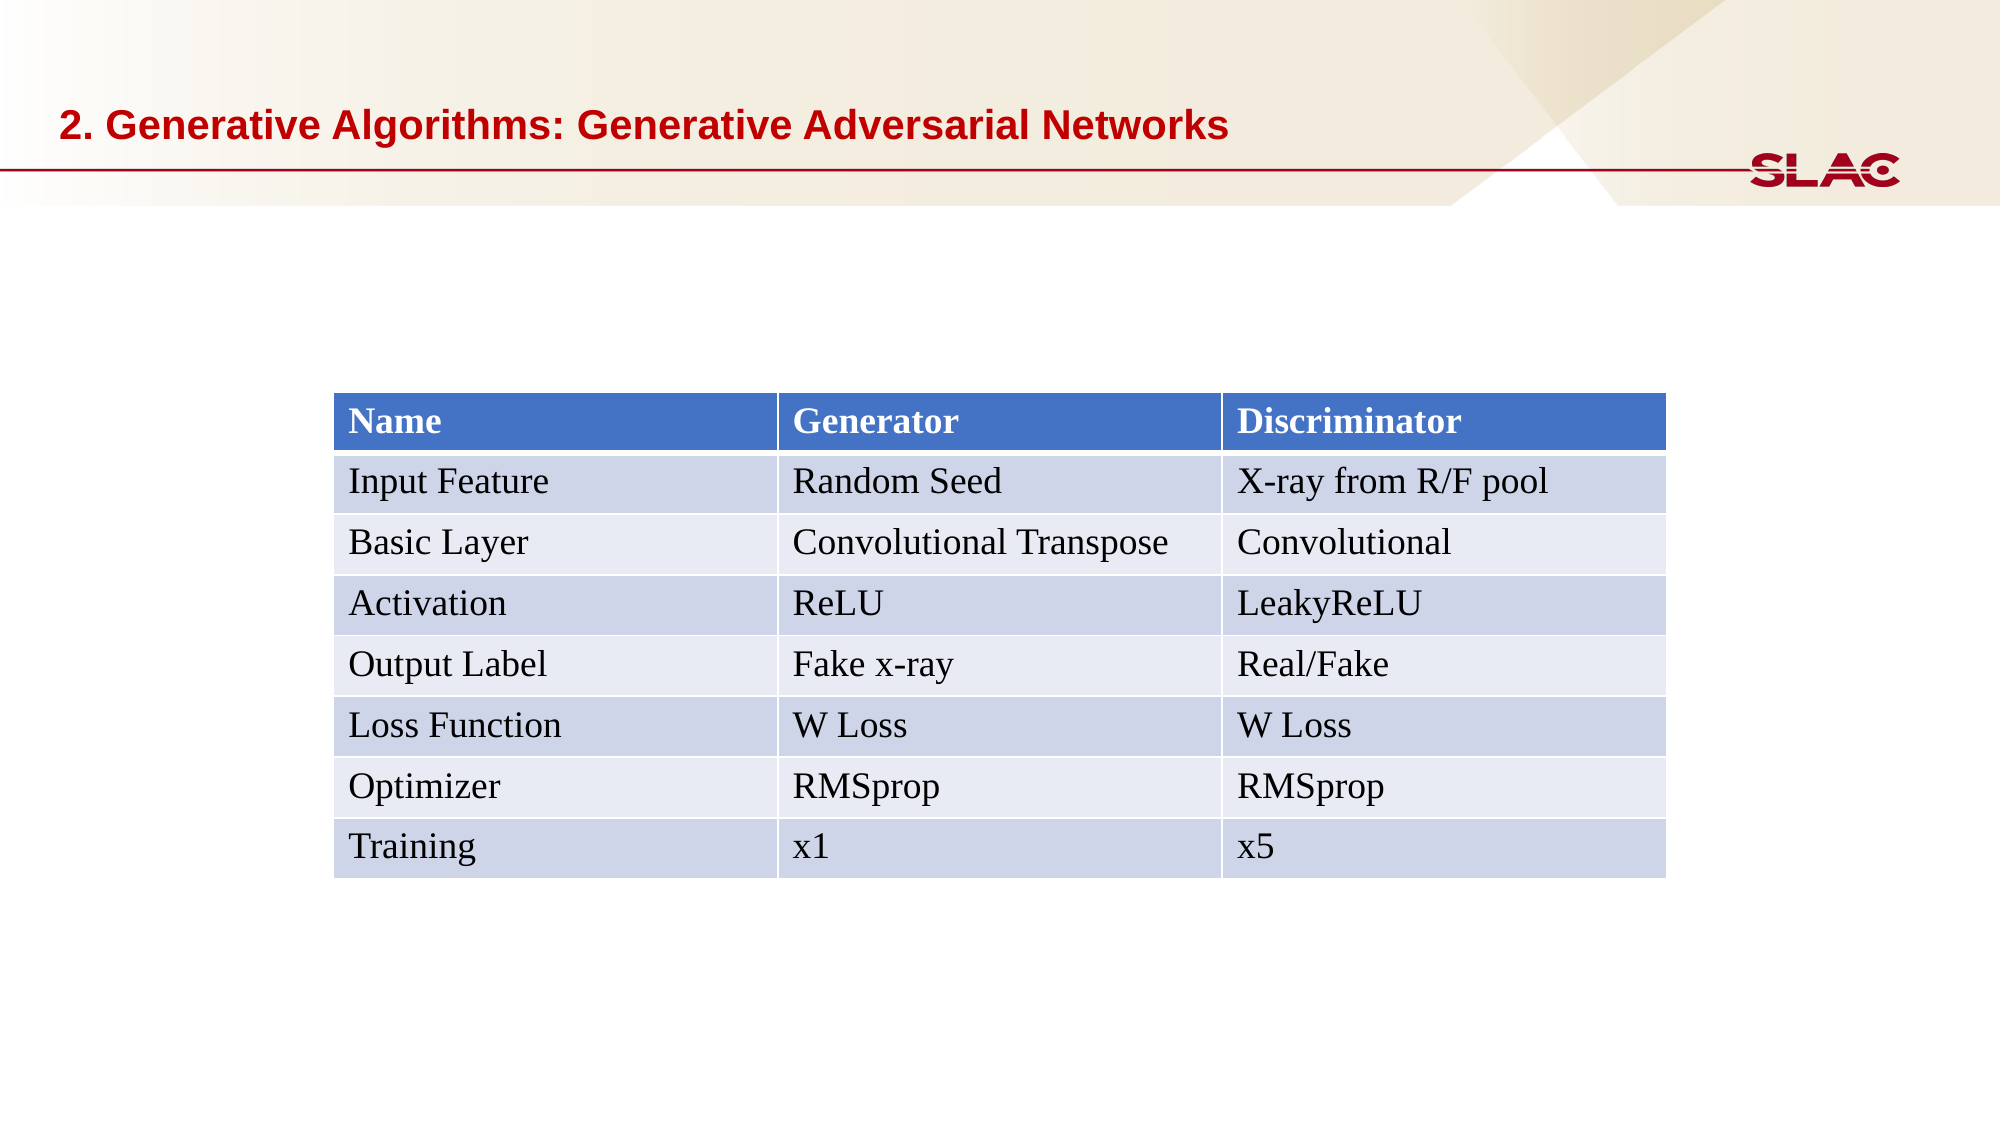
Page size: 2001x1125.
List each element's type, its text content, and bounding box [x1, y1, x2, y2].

table_cell x1 [779, 819, 1221, 878]
table_cell Basic Layer [334, 515, 777, 574]
table_cell Output Label [334, 636, 777, 695]
table_cell ReLU [779, 576, 1221, 635]
table_cell Activation [334, 576, 777, 635]
table_cell Loss Function [334, 697, 777, 756]
table_header Discriminator [1223, 393, 1666, 450]
table_cell W Loss [779, 697, 1221, 756]
table_cell Convolutional Transpose [779, 515, 1221, 574]
table_cell Convolutional [1223, 515, 1666, 574]
picture [0, 0, 2000, 206]
table_cell RMSprop [779, 758, 1221, 817]
table_cell Fake x-ray [779, 636, 1221, 695]
table_cell Input Feature [334, 456, 777, 513]
text_box 2. Generative Algorithms: Generative Adversarial Networks [44, 90, 1602, 156]
table_cell x5 [1223, 819, 1666, 878]
table_cell Real/Fake [1223, 636, 1666, 695]
table_cell RMSprop [1223, 758, 1666, 817]
table_cell Random Seed [779, 456, 1221, 513]
table_header Name [334, 393, 777, 450]
table_header Generator [779, 393, 1221, 450]
table_cell LeakyReLU [1223, 576, 1666, 635]
table_cell Training [334, 819, 777, 878]
table_cell Optimizer [334, 758, 777, 817]
table_cell X-ray from R/F pool [1223, 456, 1666, 513]
table_cell W Loss [1223, 697, 1666, 756]
